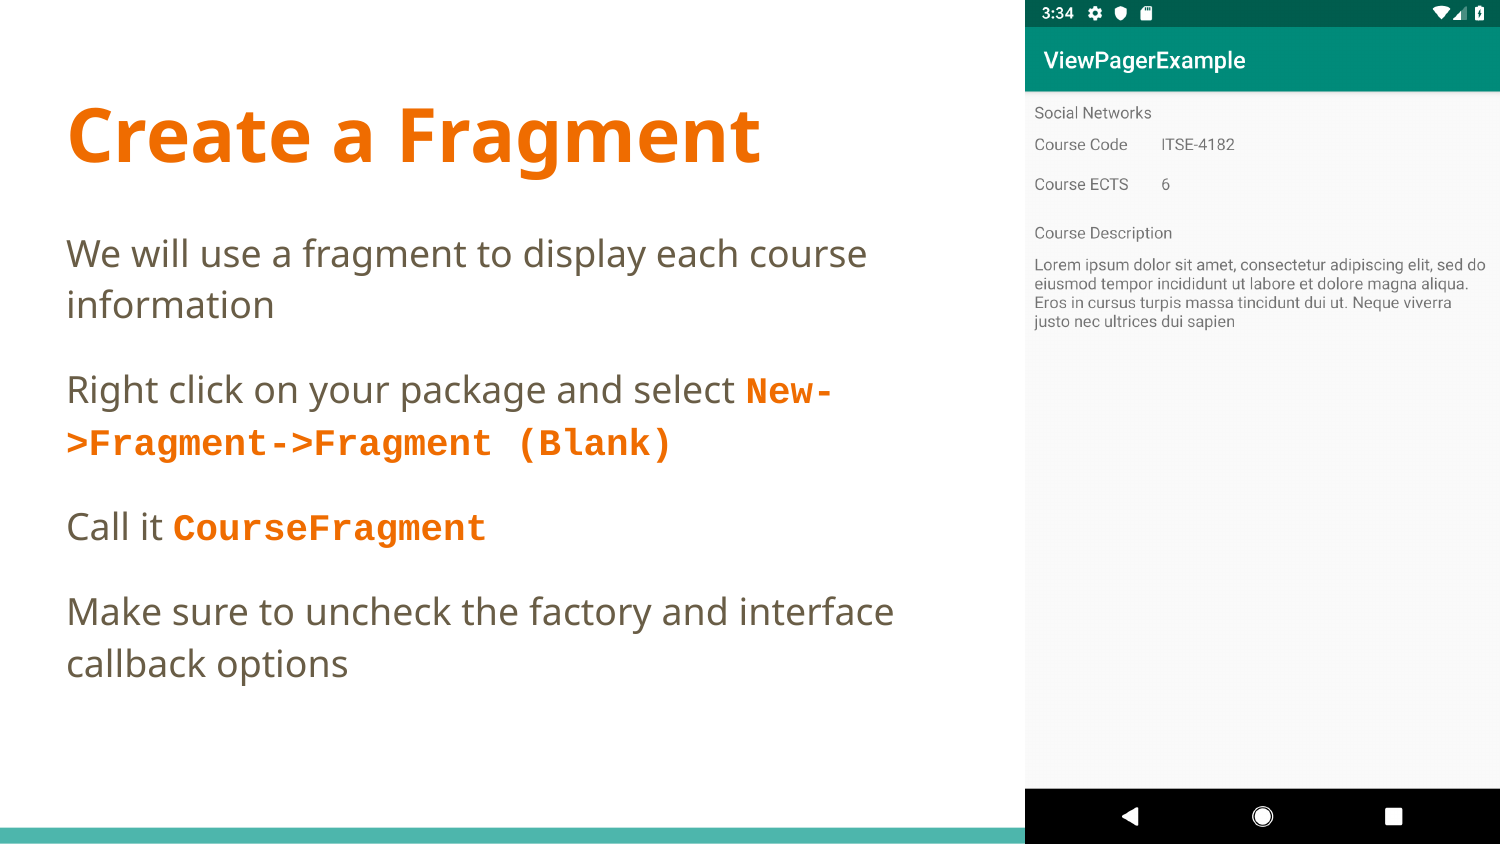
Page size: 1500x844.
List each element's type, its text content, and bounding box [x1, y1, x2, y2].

picture [1025, 0, 1500, 844]
title Create a Fragment [51, 72, 1020, 189]
list We will use a fragment to display each course information Right click on your package and select New->Fragment->Fragment (Blank) Call it CourseFragment Make sure to uncheck the factory and interface callback options [51, 207, 1020, 750]
